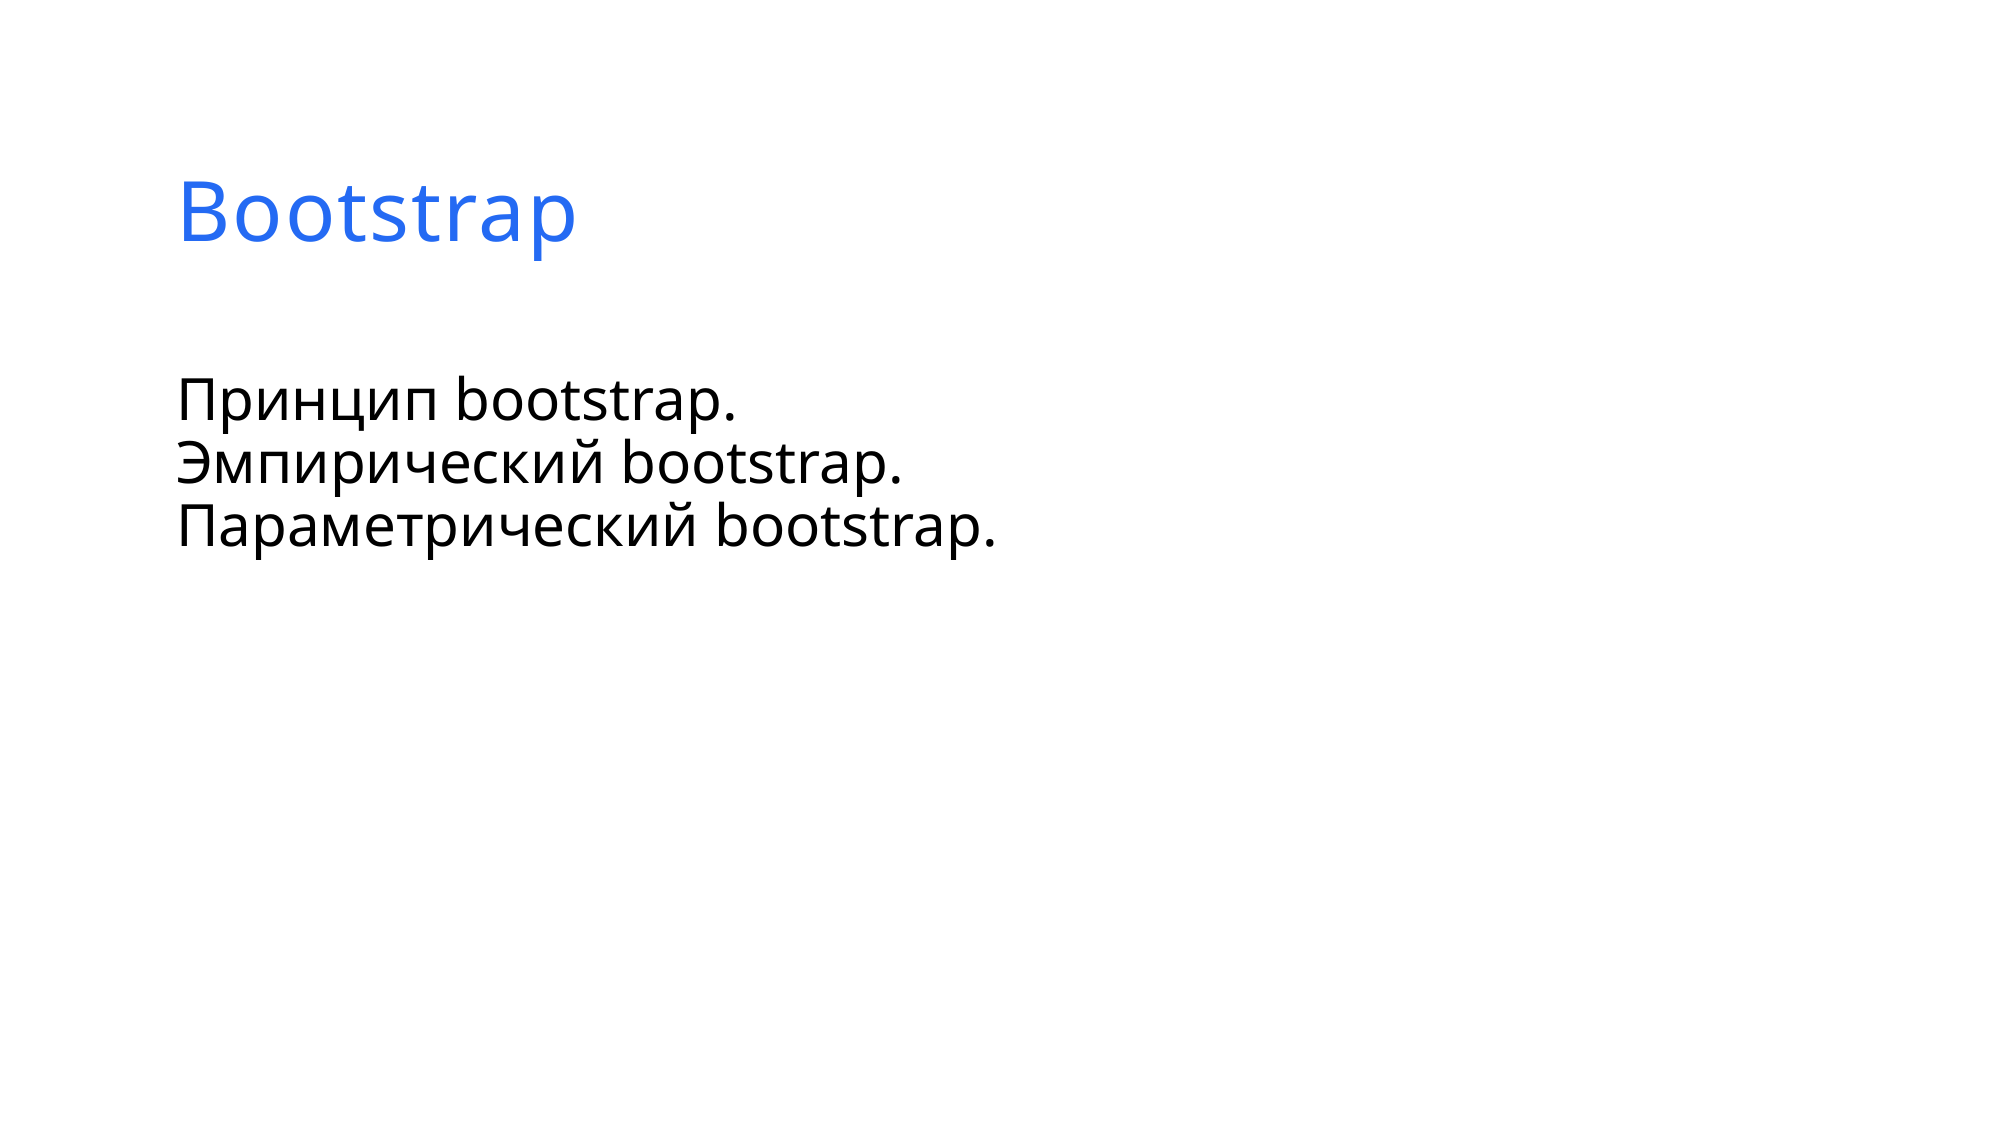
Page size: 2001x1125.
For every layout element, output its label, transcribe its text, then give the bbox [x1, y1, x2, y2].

text_box Принцип bootstrap. Эмпирический bootstrap. Параметрический bootstrap. [161, 362, 1839, 976]
text_box Bootstrap [162, 162, 1839, 269]
